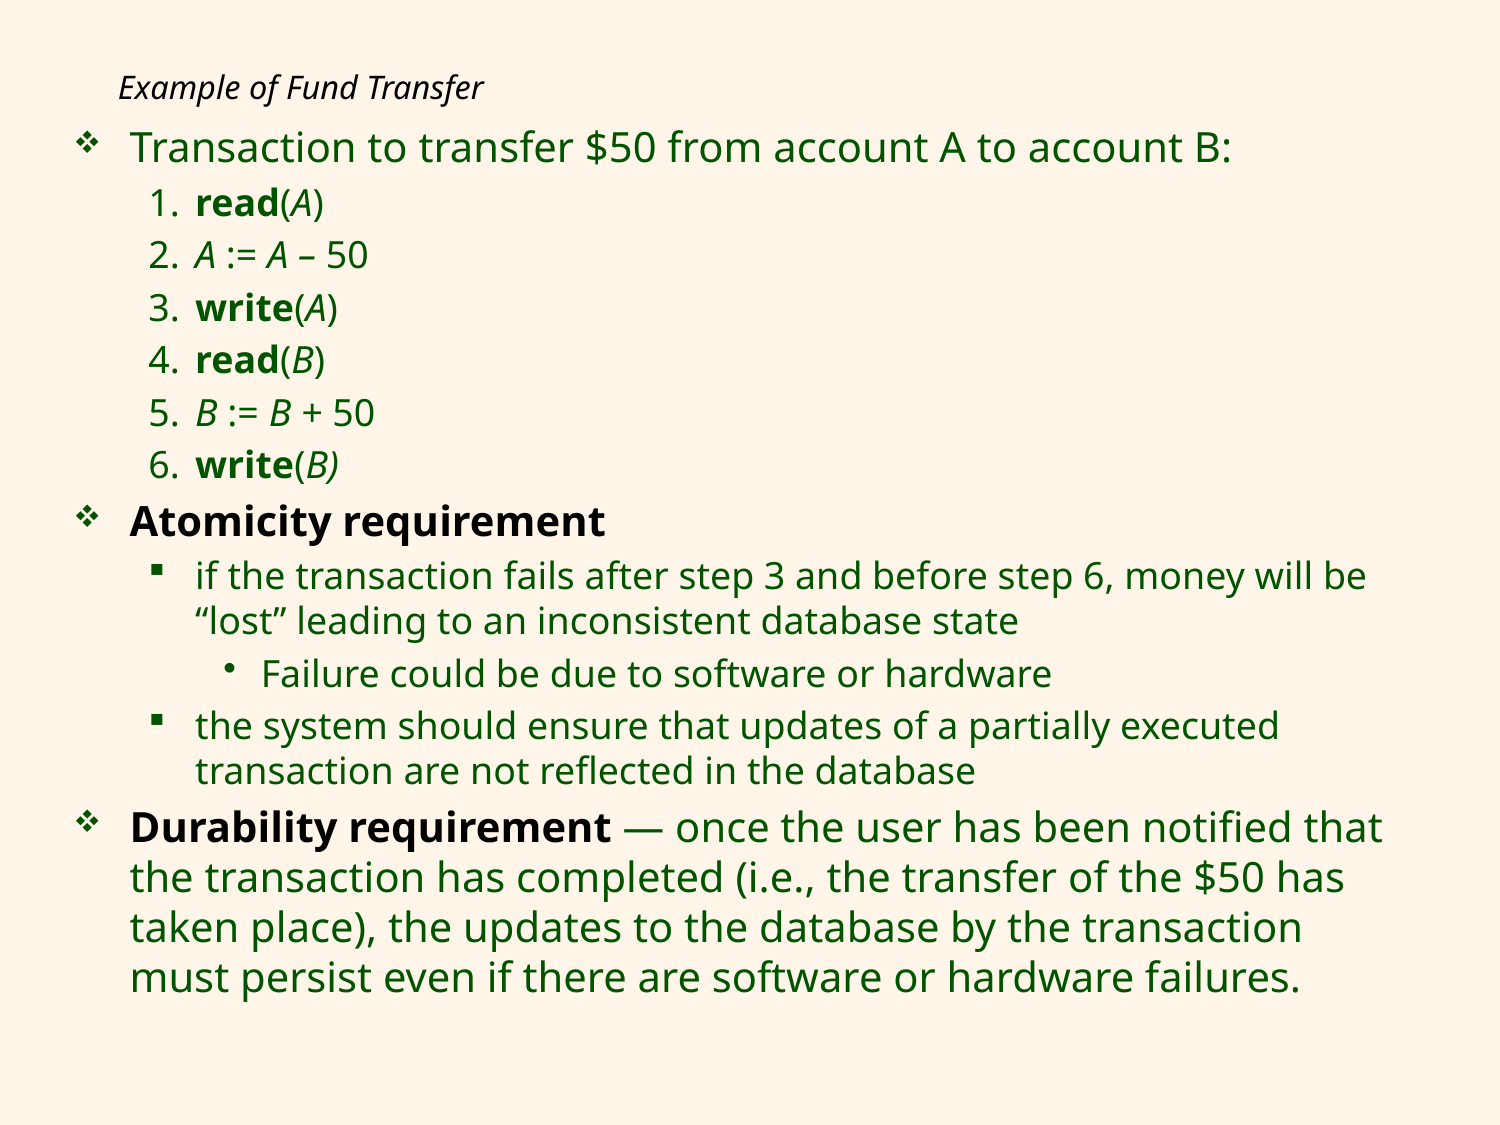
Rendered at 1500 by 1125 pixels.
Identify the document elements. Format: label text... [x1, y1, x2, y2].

list Transaction to transfer $50 from account A to account B: 1. read(A) 2. A := A – 50 3. write(A) 4. read(B) 5. B := B + 50 6. write(B) Atomicity requirement if the transaction fails after step 3 and before step 6, money will be “lost” leading to an inconsistent database state Failure could be due to software or hardware the system should ensure that updates of a partially executed transaction are not reflected in the database Durability requirement — once the user has been notified that the transaction has completed (i.e., the transfer of the $50 has taken place), the updates to the database by the transaction must persist even if there are software or hardware failures. [58, 114, 1406, 1002]
title Example of Fund Transfer [103, 59, 1397, 114]
